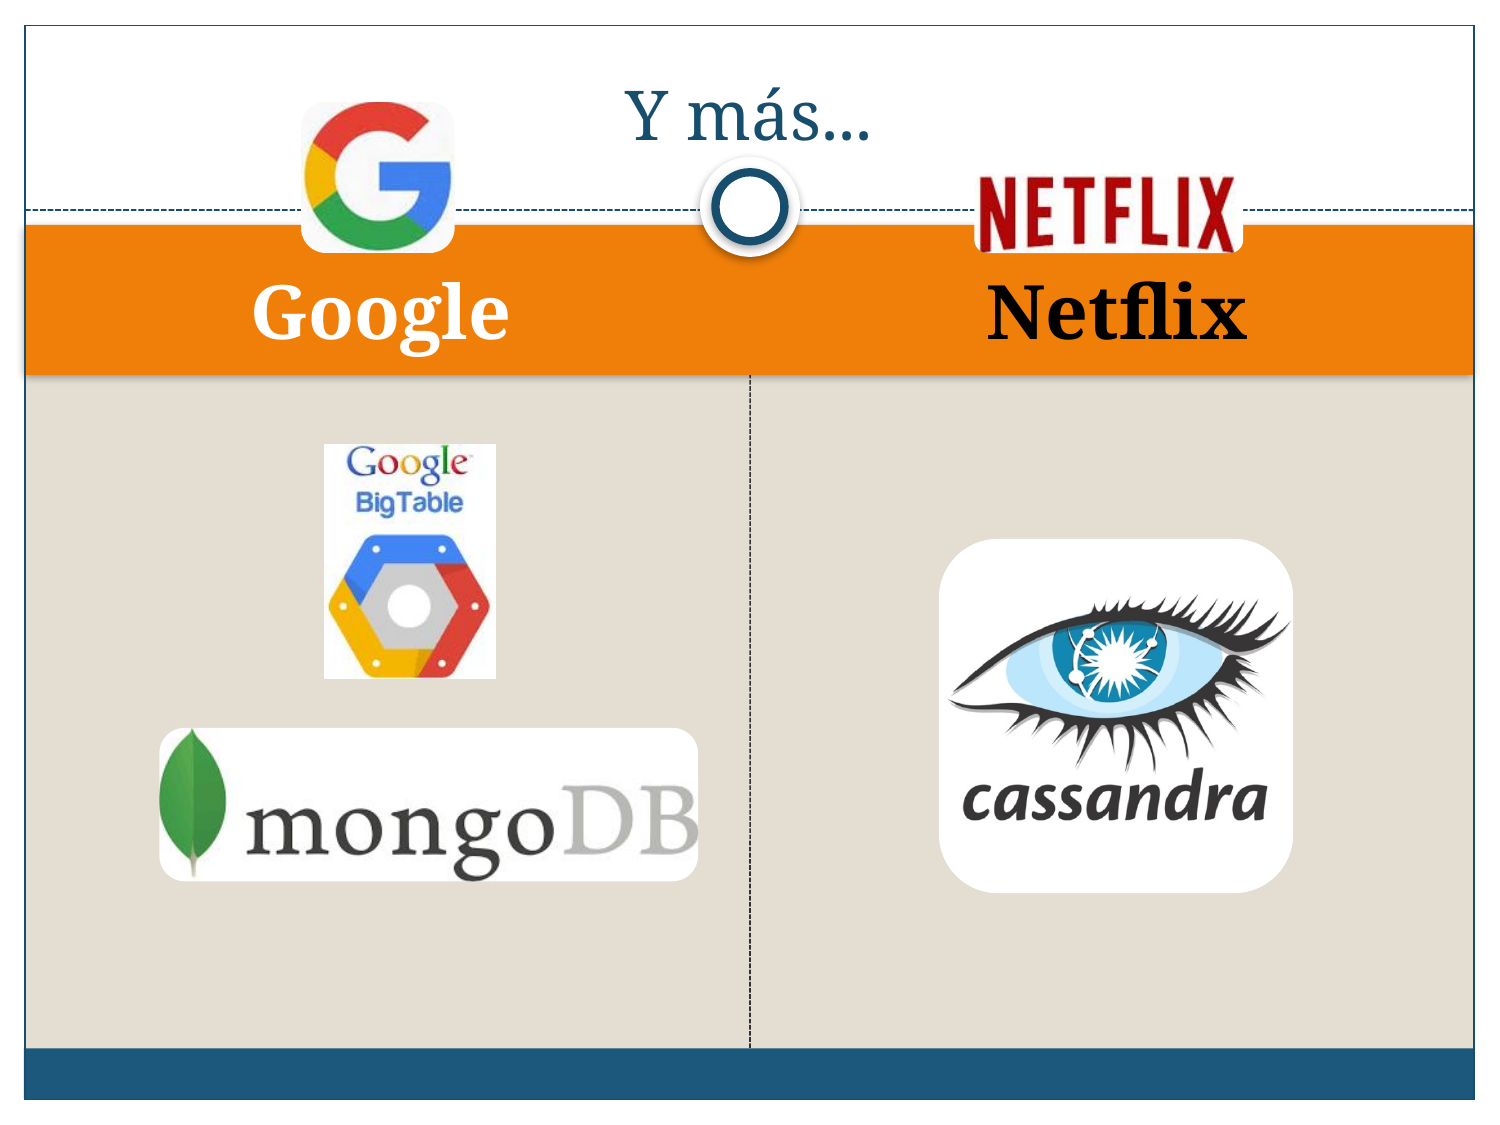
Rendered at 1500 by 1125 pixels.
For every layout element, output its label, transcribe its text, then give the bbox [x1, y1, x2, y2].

picture [324, 444, 497, 679]
picture [300, 101, 455, 254]
list Netflix [785, 249, 1450, 371]
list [159, 727, 699, 882]
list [938, 538, 1294, 894]
title Y más... [49, 37, 1450, 162]
picture [974, 172, 1244, 254]
list Google [48, 249, 714, 371]
